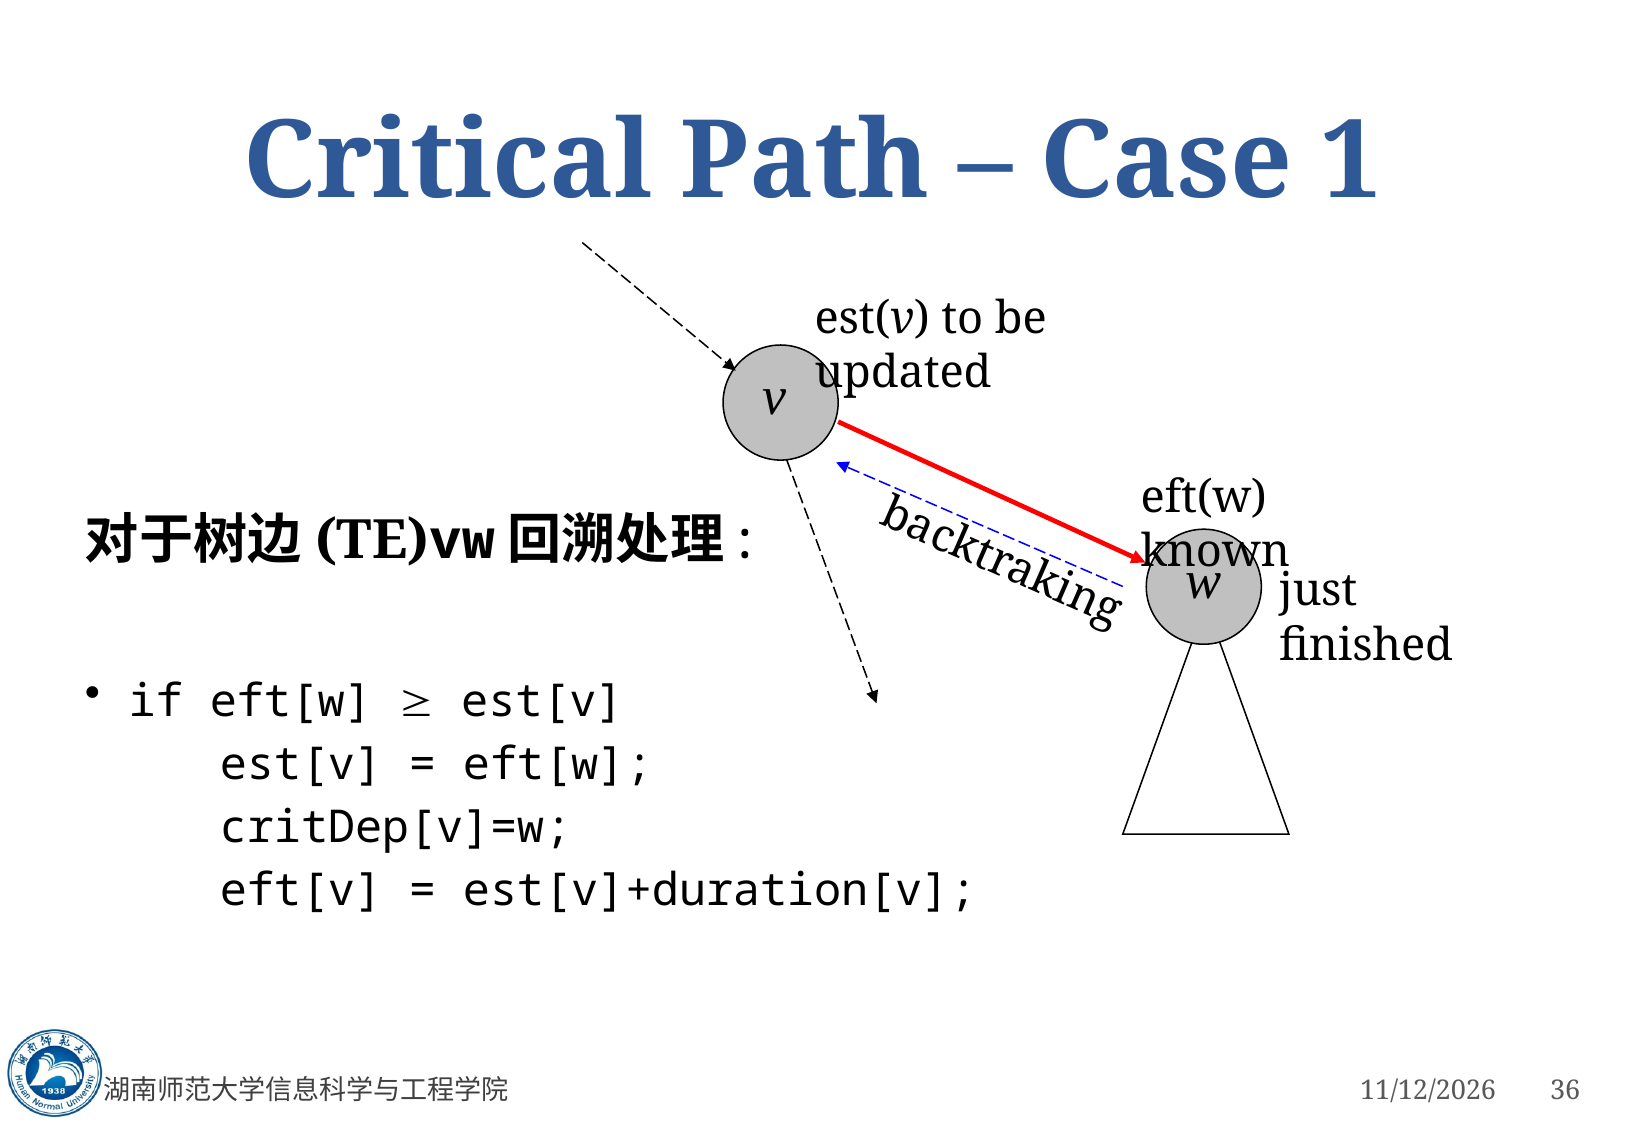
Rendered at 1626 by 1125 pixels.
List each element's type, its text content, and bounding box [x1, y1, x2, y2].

text_box just finished [1264, 553, 1508, 677]
text_box w [1170, 583, 1264, 617]
title Critical Path – Case 1 [81, 54, 1544, 228]
text_box [723, 355, 830, 461]
text_box v [747, 352, 940, 433]
picture [6, 1028, 103, 1118]
text_box est(v) to be updated [799, 280, 1235, 404]
text_box [1166, 617, 1253, 645]
text_box [836, 461, 850, 473]
text_box eft(w) known [1125, 460, 1440, 583]
text_box backtraking [858, 469, 1180, 662]
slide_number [1132, 1061, 1504, 1121]
footer 湖南师范大学信息科学与工程学院 [95, 1058, 1120, 1119]
text_box [716, 354, 736, 371]
text_box [1147, 583, 1170, 593]
text_box [753, 345, 799, 352]
text_box [1122, 642, 1289, 835]
text_box 对于树边(TE)vw回溯处理: if eft[w]  est[v] est[v] = eft[w]; critDep[v]=w; eft[v] = est[v]+duration[v]; [70, 497, 1019, 922]
slide_number 36 [1545, 1061, 1619, 1121]
